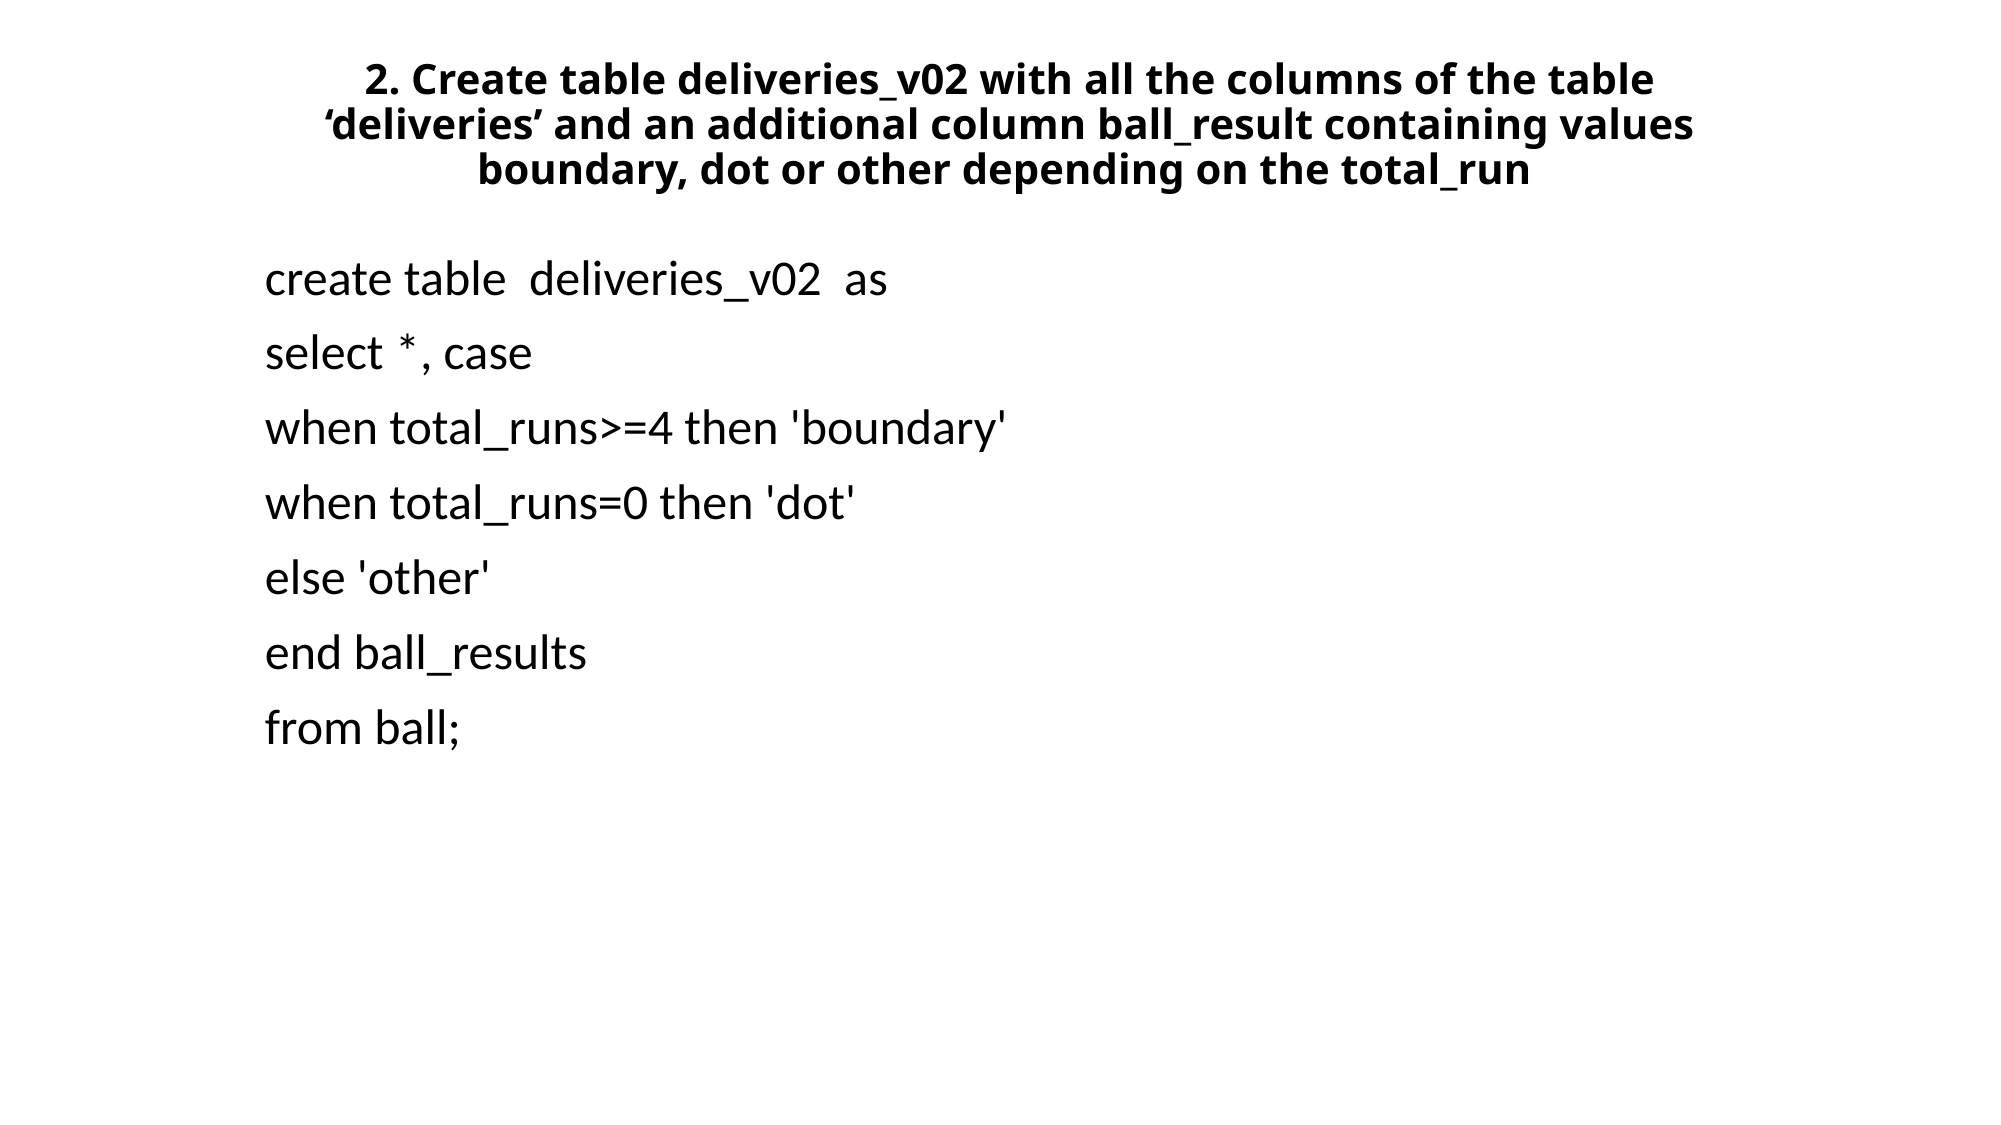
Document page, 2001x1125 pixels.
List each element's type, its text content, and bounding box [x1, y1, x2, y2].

subtitle create table deliveries_v02 as select *, case when total_runs>=4 then 'boundary' when total_runs=0 then 'dot' else 'other' end ball_results from ball; [249, 244, 1750, 863]
title 2. Create table deliveries_v02 with all the columns of the table ‘deliveries’ and an additional column ball_result containing values boundary, dot or other depending on the total_run [249, 23, 1770, 201]
